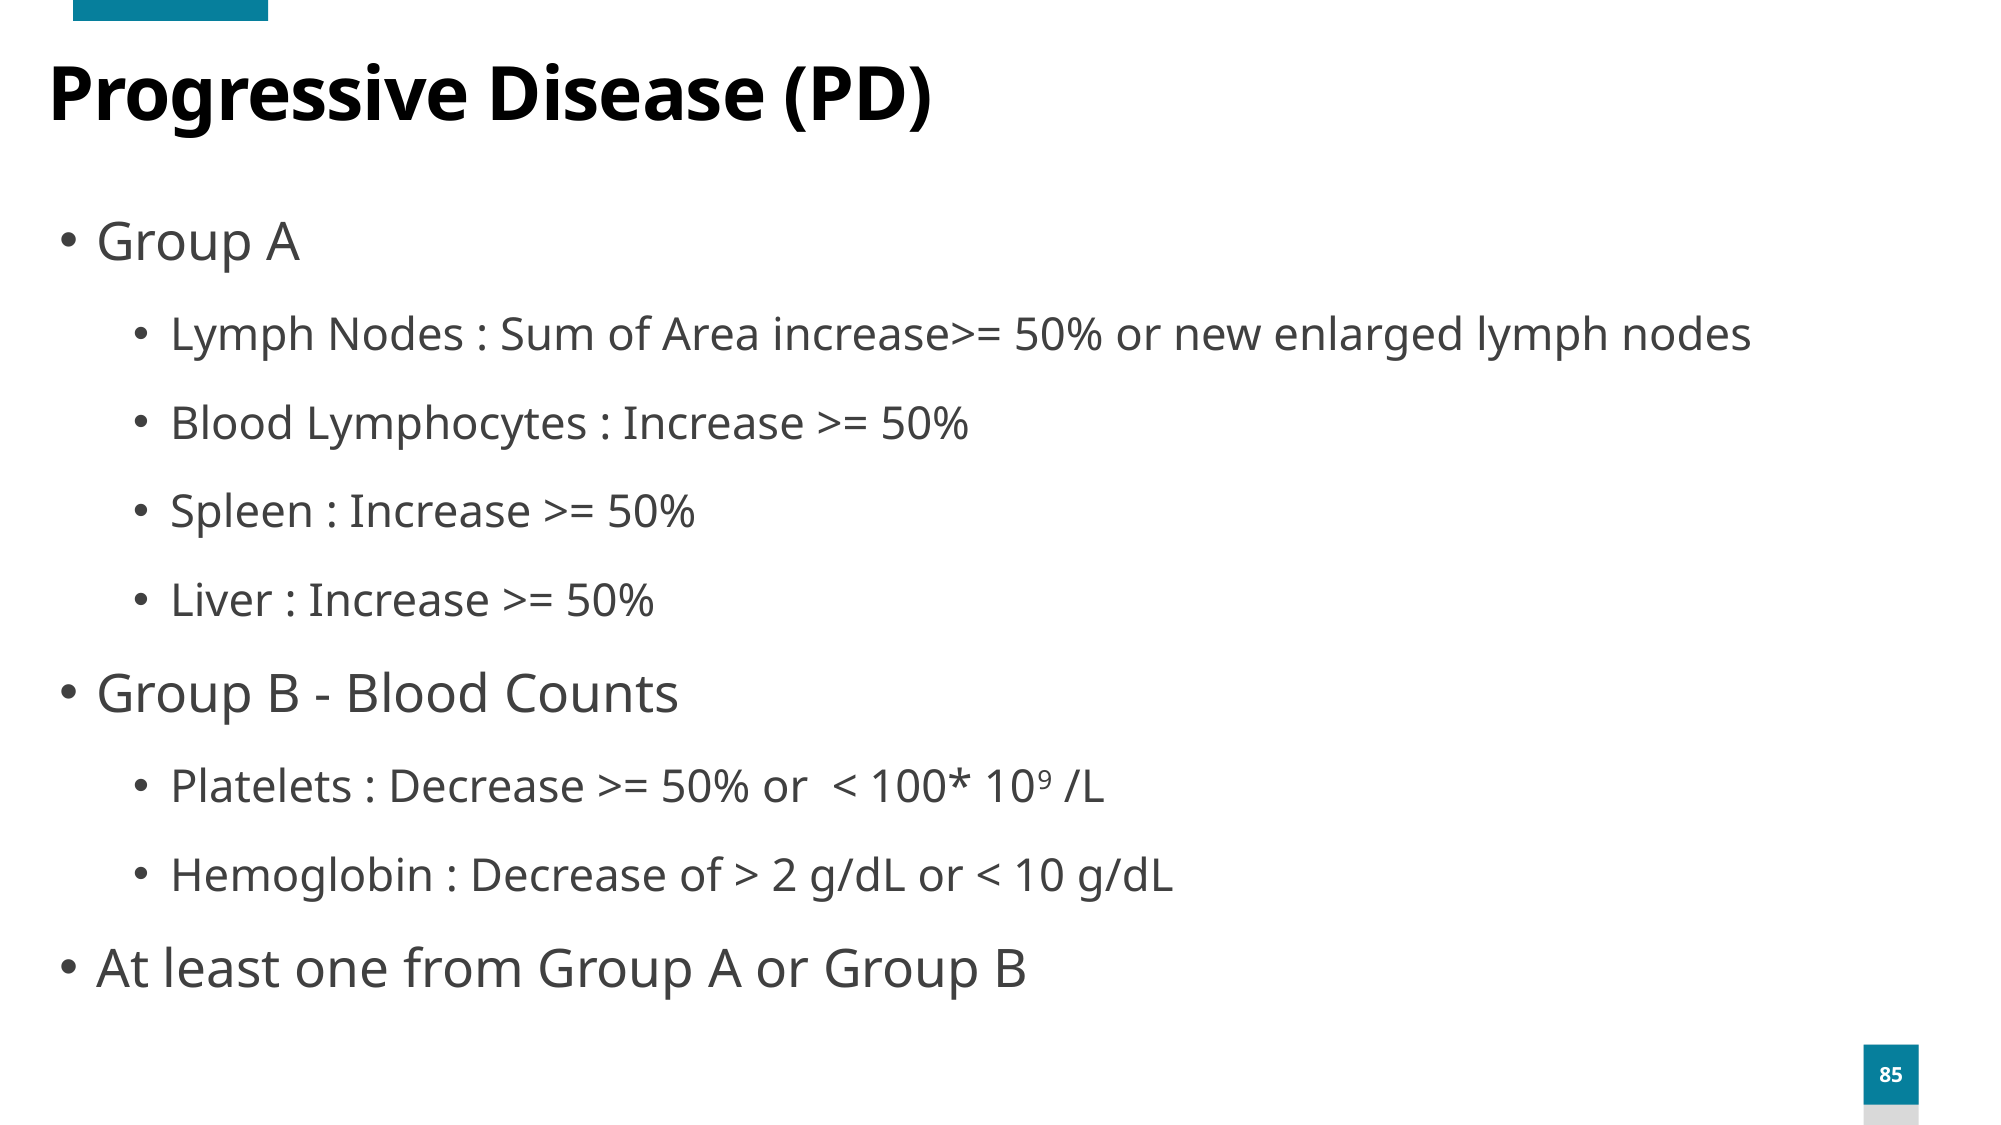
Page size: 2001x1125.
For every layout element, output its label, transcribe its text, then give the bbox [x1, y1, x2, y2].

list Group A Lymph Nodes : Sum of Area increase>= 50% or new enlarged lymph nodes Blood Lymphocytes : Increase >= 50% Spleen : Increase >= 50% Liver : Increase >= 50% Group B - Blood Counts Platelets : Decrease >= 50% or < 100* 109 /L Hemoglobin : Decrease of > 2 g/dL or < 10 g/dL At least one from Group A or Group B [44, 200, 1869, 1008]
title Progressive Disease (PD) [32, 32, 1576, 160]
